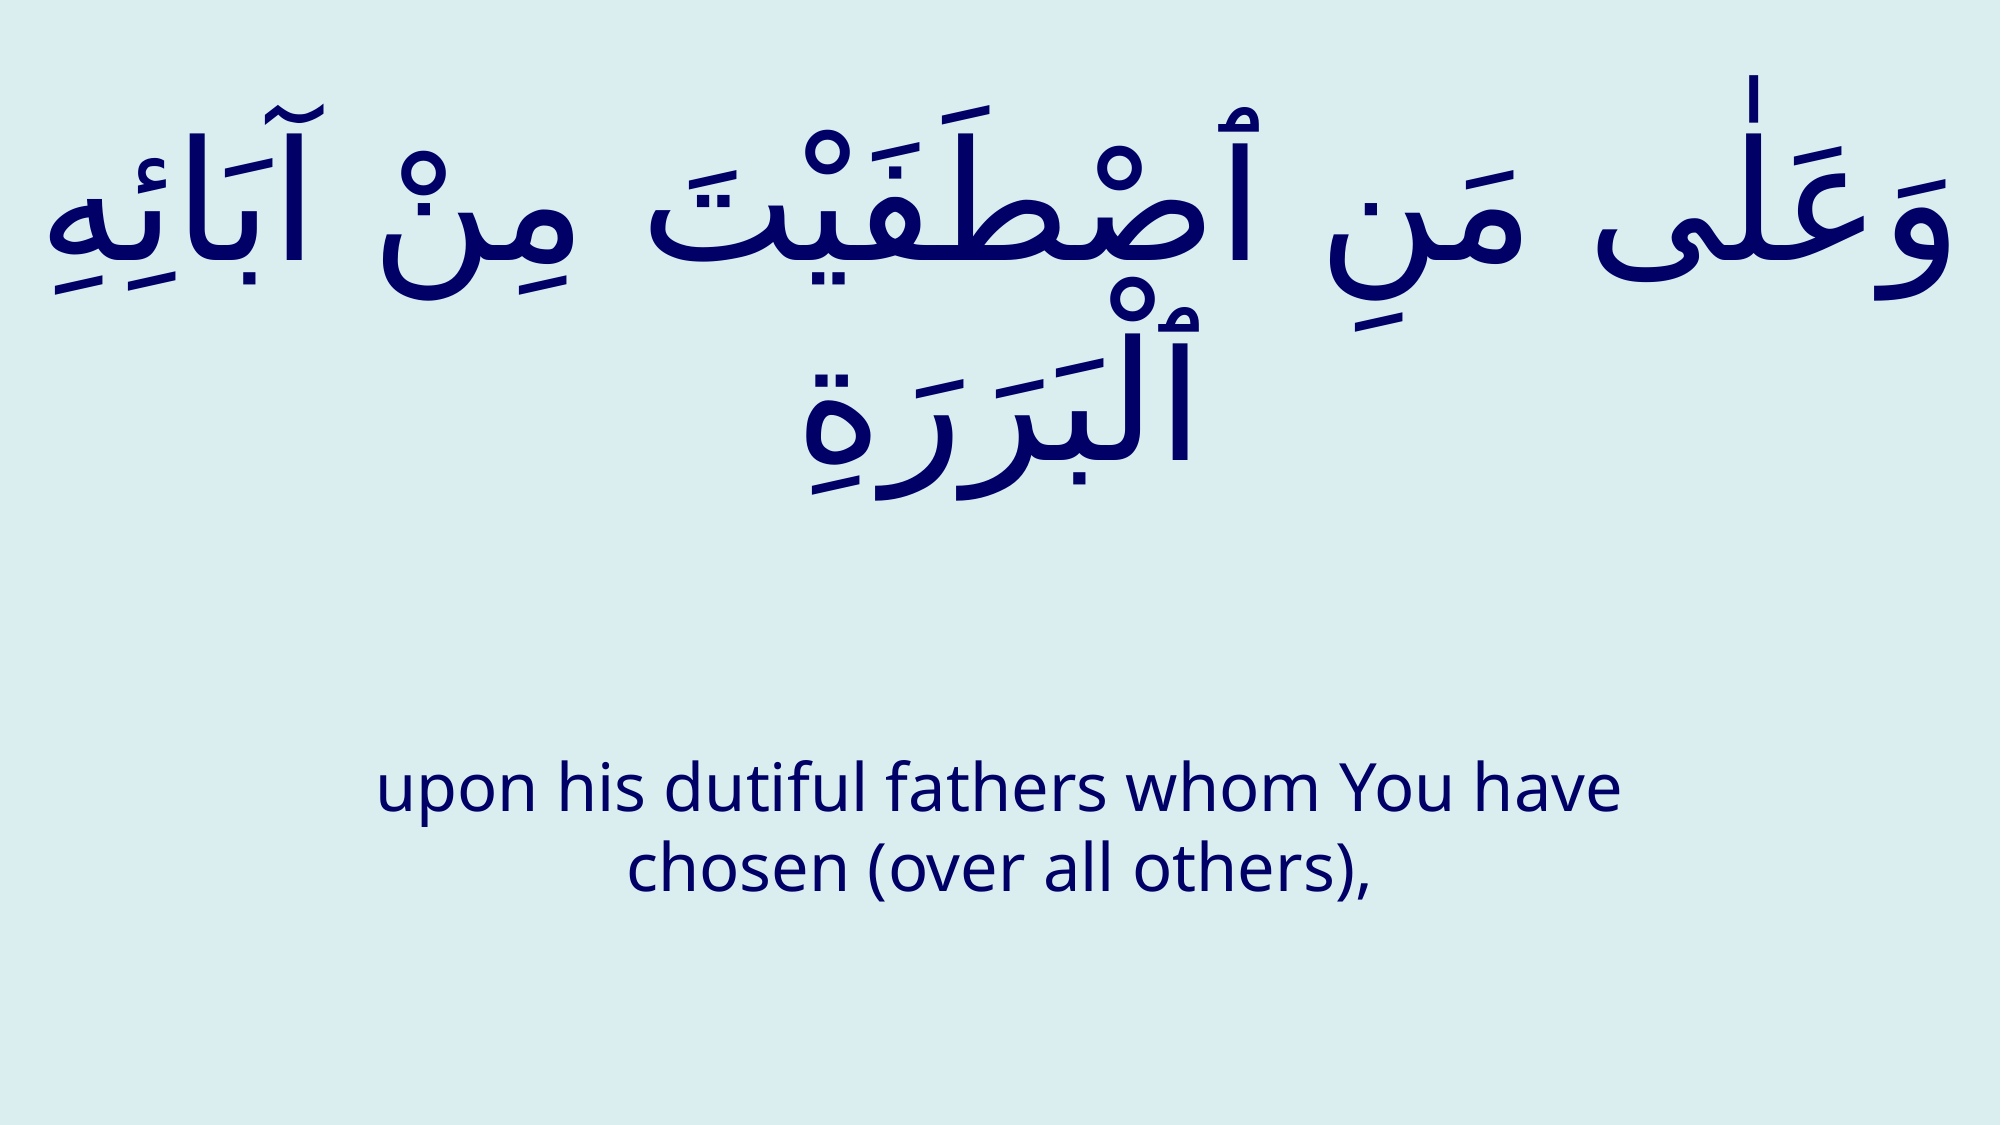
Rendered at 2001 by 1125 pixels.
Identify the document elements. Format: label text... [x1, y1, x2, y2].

list upon his dutiful fathers whom You have chosen (over all others), [356, 737, 1644, 1050]
title وَعَلٰى مَنِ ٱصْطَفَيْتَ مِنْ آبَائِهِ ٱلْبَرَرَةِ [0, 200, 2000, 388]
